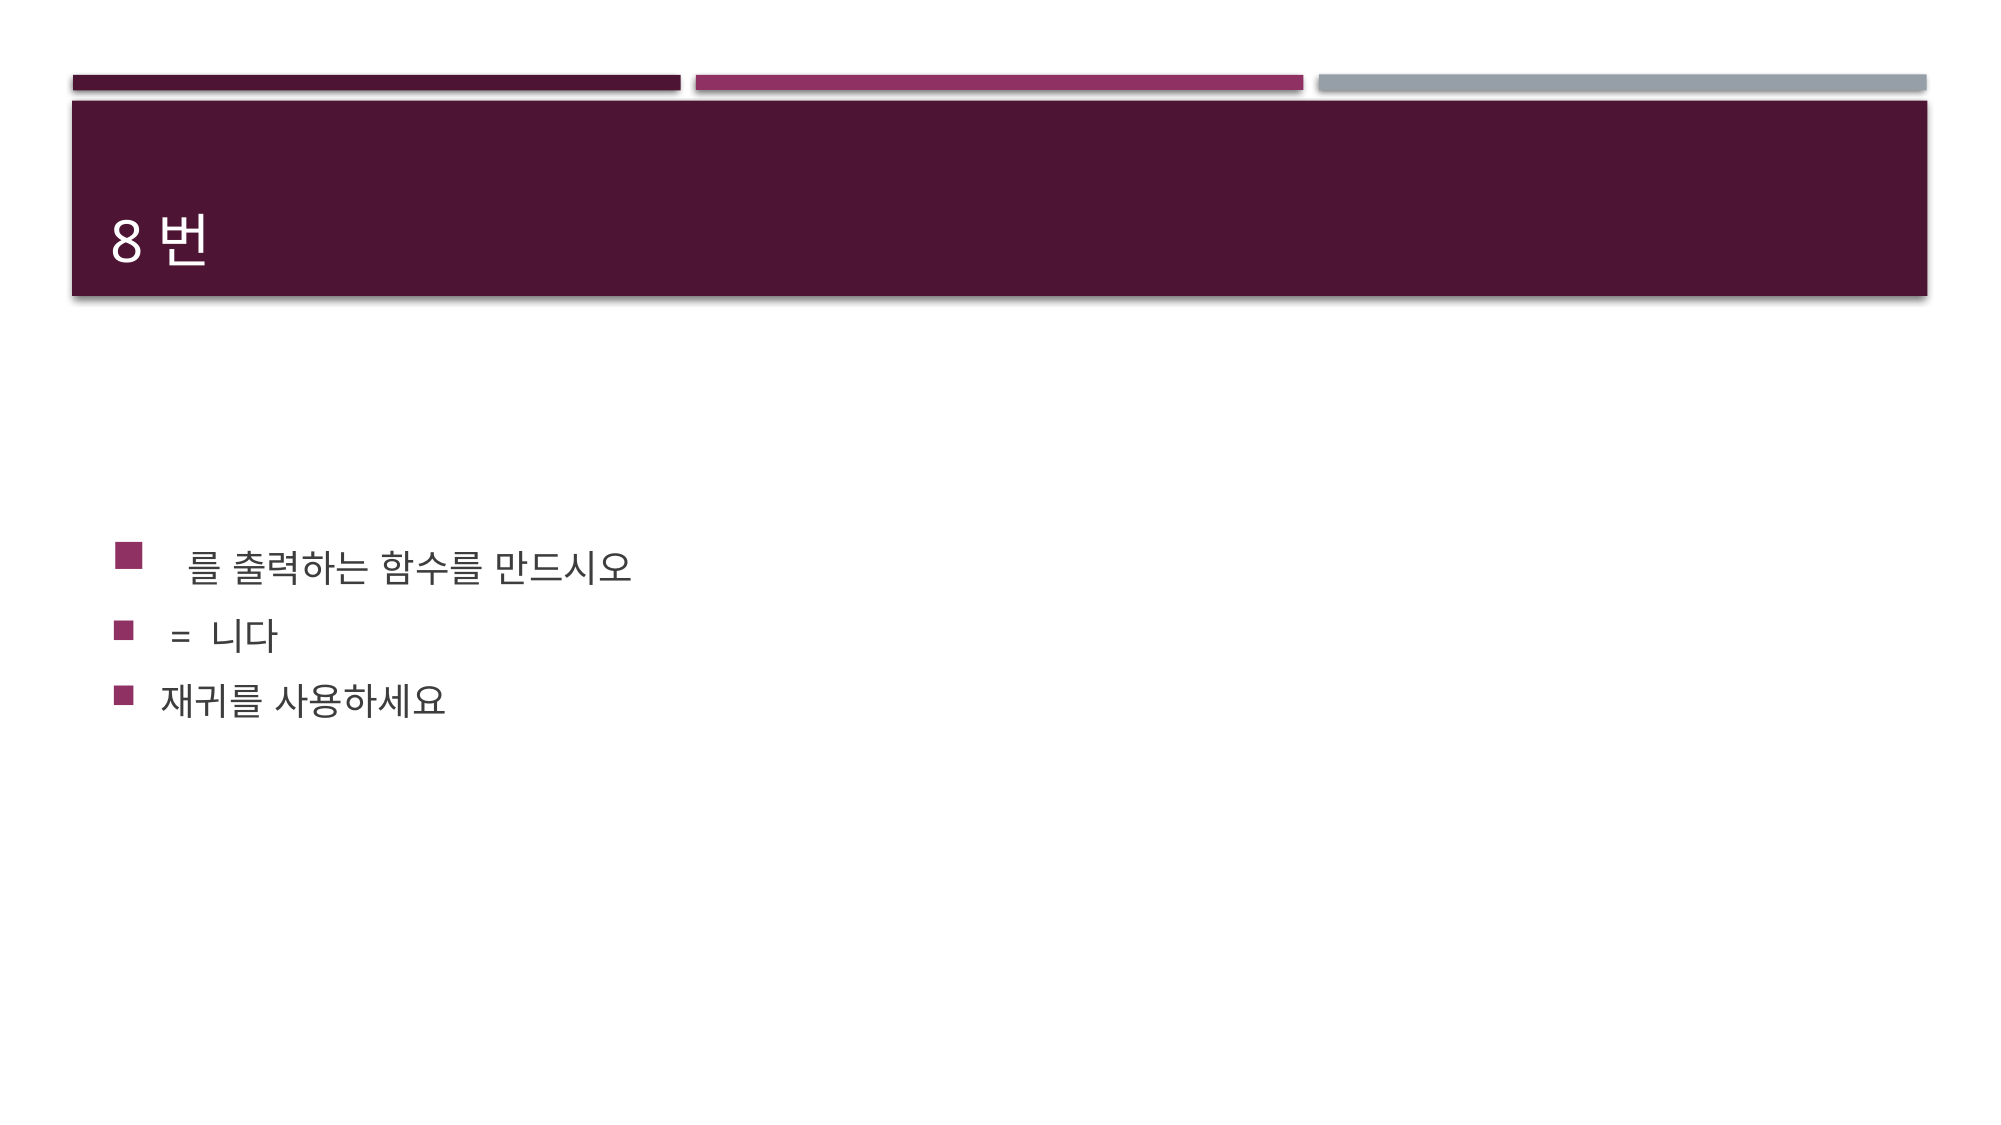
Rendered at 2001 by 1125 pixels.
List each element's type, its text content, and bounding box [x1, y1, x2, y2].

title 8번 [95, 115, 1905, 282]
